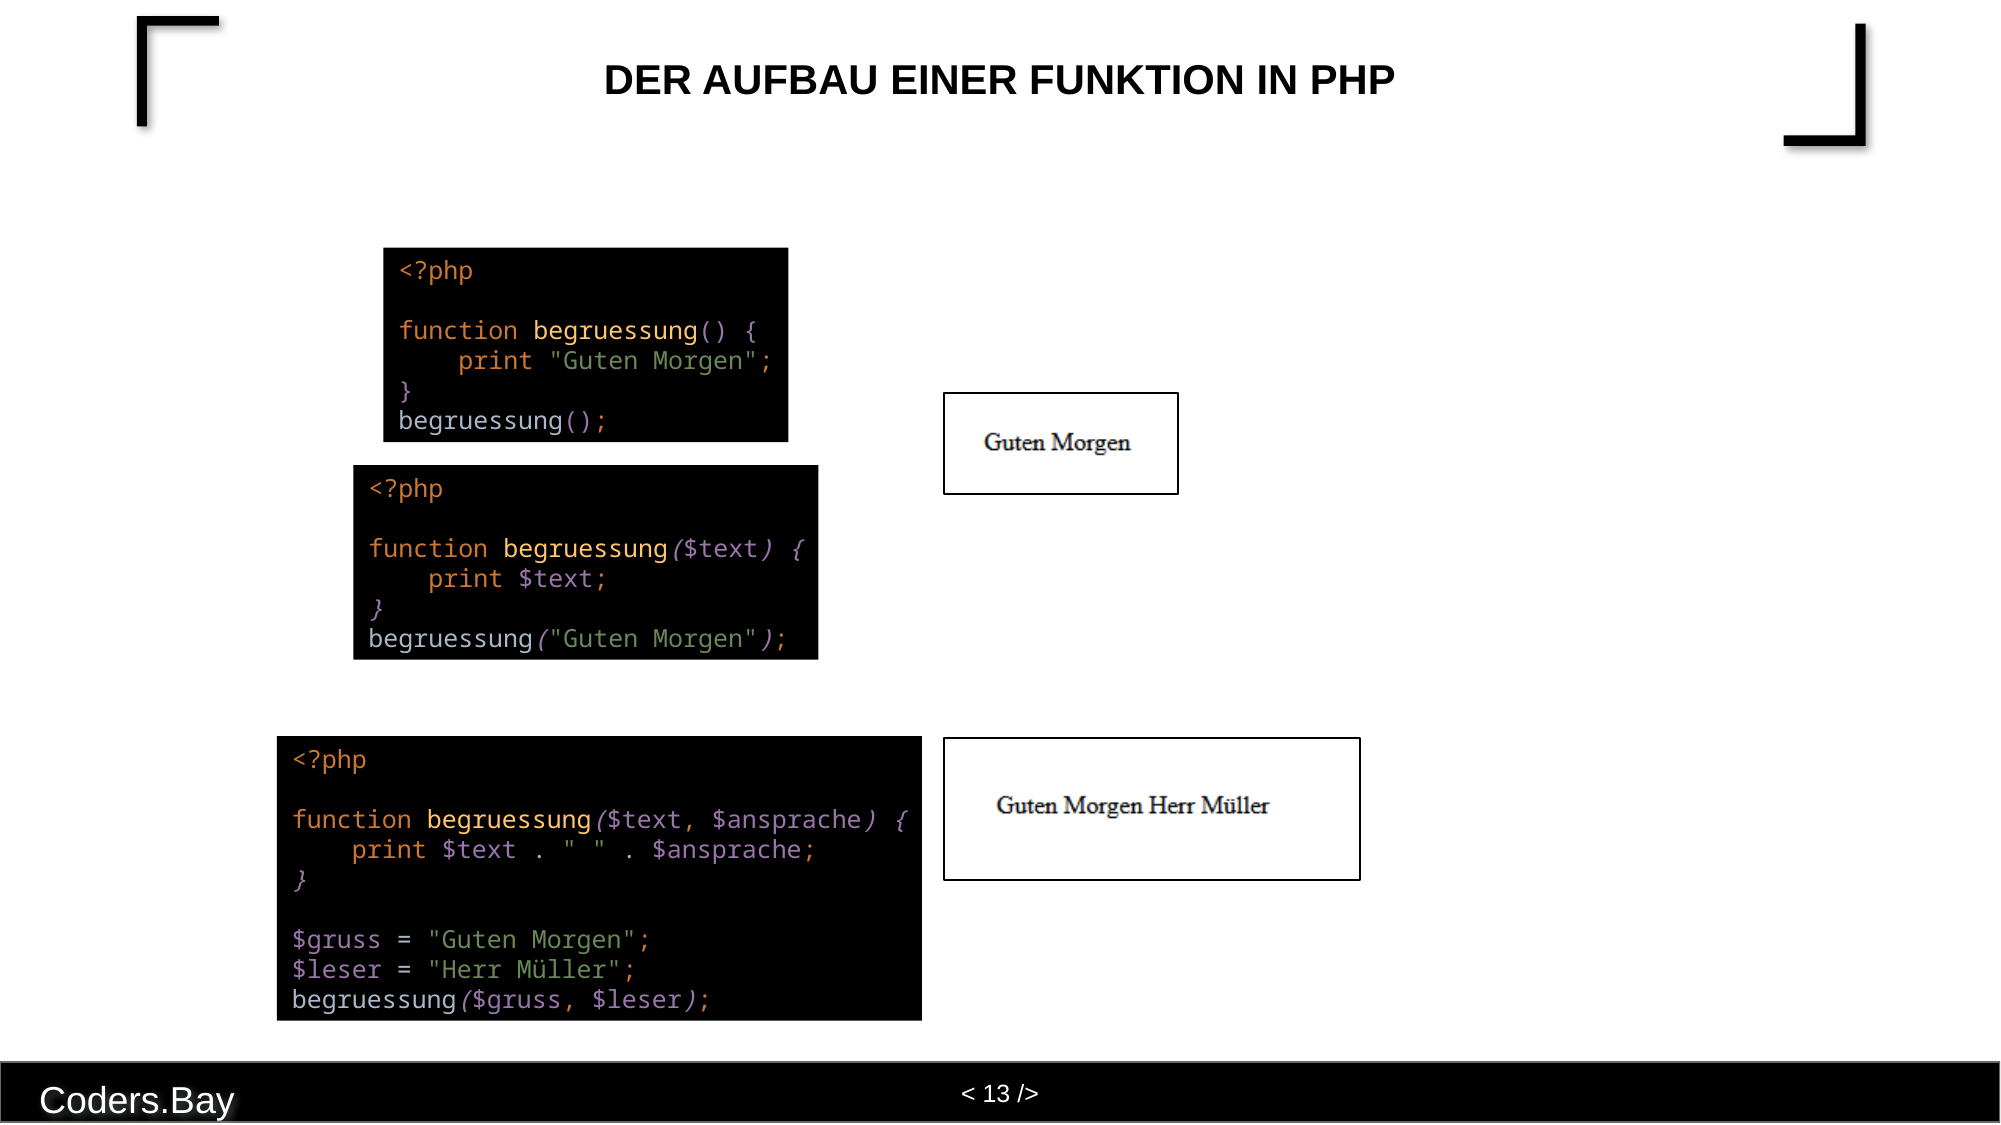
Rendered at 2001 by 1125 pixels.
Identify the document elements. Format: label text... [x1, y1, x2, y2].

picture [945, 738, 1360, 880]
text_box <?php function begruessung() { print "Guten Morgen"; } begruessung(); [383, 247, 789, 443]
title Der Aufbau einer Funktion in PHP [155, 36, 1845, 127]
text_box <?php function begruessung($text) { print $text; } begruessung("Guten Morgen"); [353, 465, 819, 660]
picture [944, 393, 1177, 493]
text_box <?php function begruessung($text, $ansprache) { print $text . " " . $ansprache; } $gruss = "Guten Morgen"; $leser = "Herr Müller"; begruessung($gruss, $leser); [276, 736, 922, 1021]
